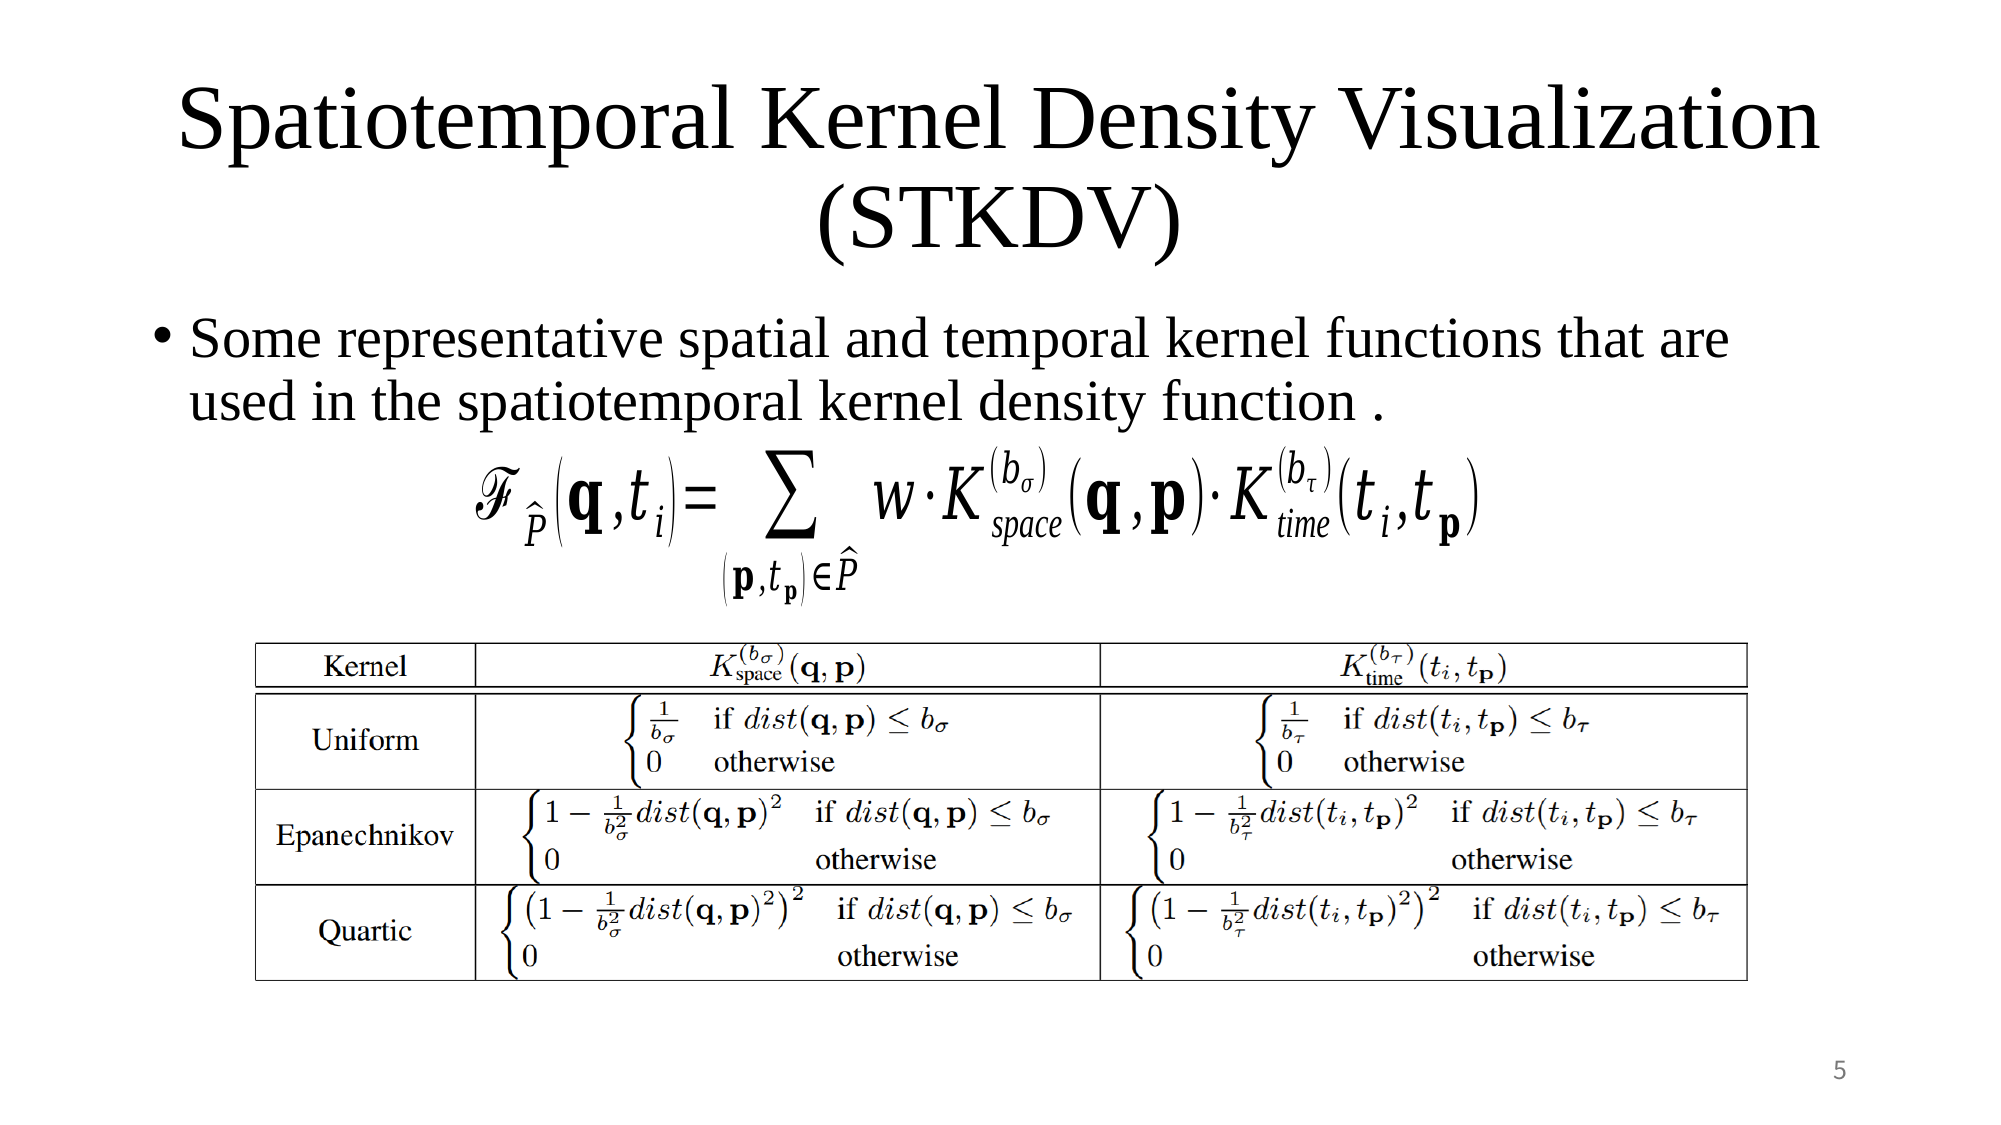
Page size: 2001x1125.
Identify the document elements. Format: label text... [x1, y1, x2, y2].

slide_number 5 [1412, 1042, 1863, 1103]
title Spatiotemporal Kernel Density Visualization (STKDV) [137, 59, 1863, 278]
picture [252, 639, 1748, 985]
